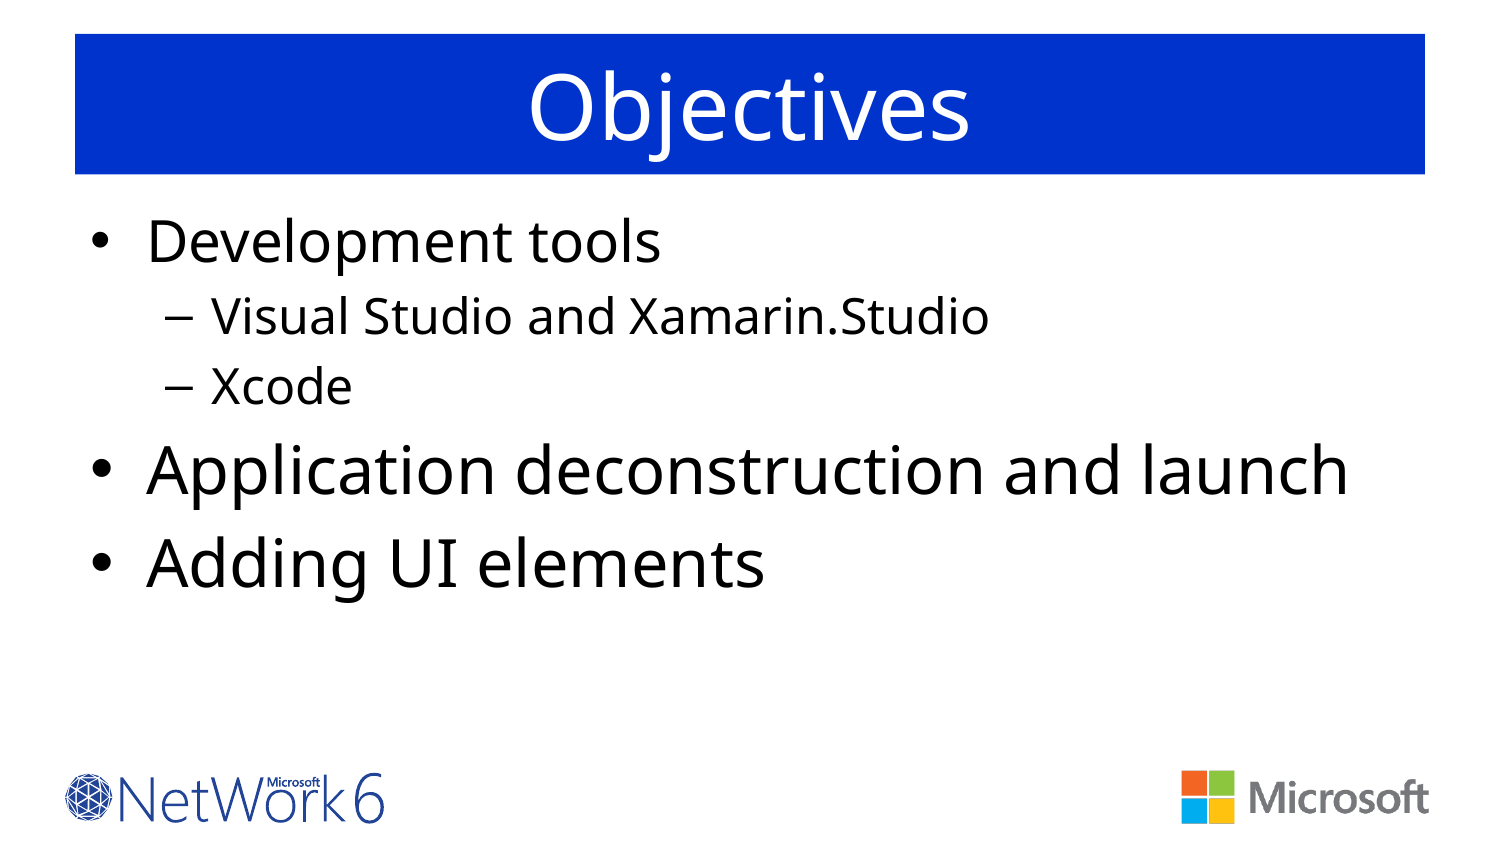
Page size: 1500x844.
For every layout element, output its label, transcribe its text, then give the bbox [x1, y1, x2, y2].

list Development tools Visual Studio and Xamarin.Studio Xcode Application deconstruction and launch Adding UI elements [75, 196, 1425, 754]
picture [1175, 764, 1435, 824]
title Objectives [75, 33, 1425, 175]
